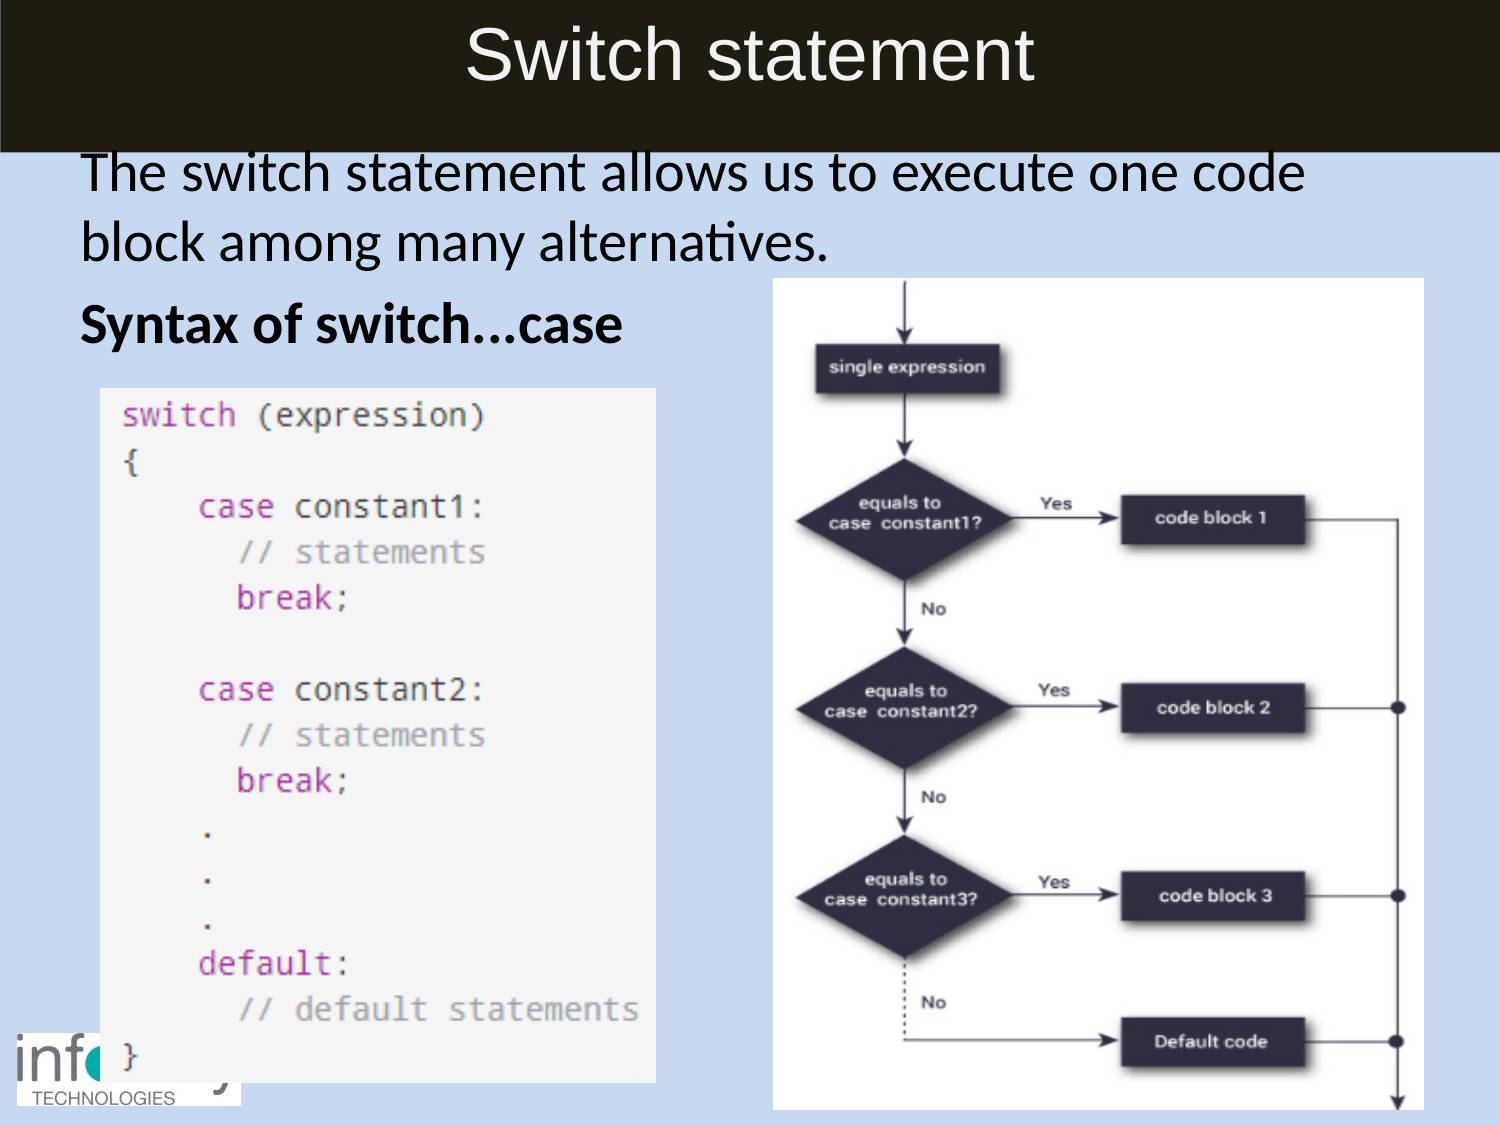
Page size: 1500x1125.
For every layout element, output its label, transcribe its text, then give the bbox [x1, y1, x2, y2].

list The switch statement allows us to execute one code block among many alternatives. Syntax of switch...case [64, 126, 1459, 1083]
picture [773, 278, 1424, 1110]
picture [17, 388, 656, 1106]
title Switch statement [0, 0, 1500, 153]
